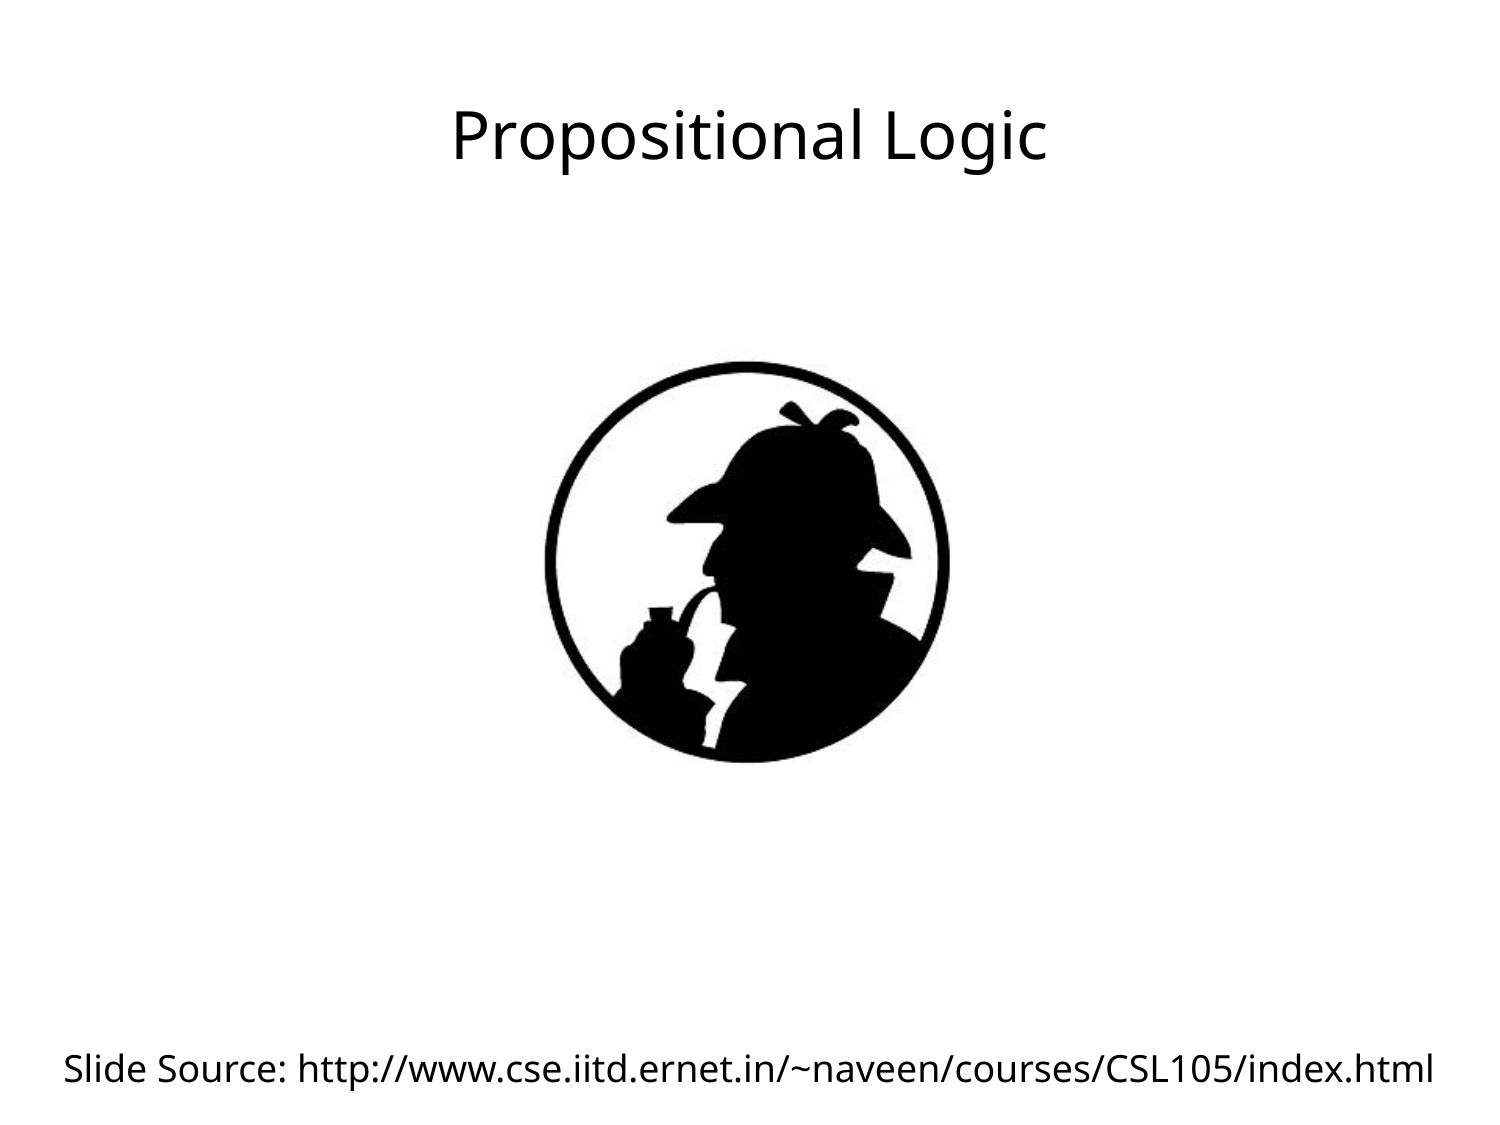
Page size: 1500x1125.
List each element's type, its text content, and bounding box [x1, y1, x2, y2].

text_box Slide Source: http://www.cse.iitd.ernet.in/~naveen/courses/CSL105/index.html [48, 1037, 1452, 1098]
picture [538, 351, 962, 774]
title Propositional Logic [112, 12, 1388, 254]
